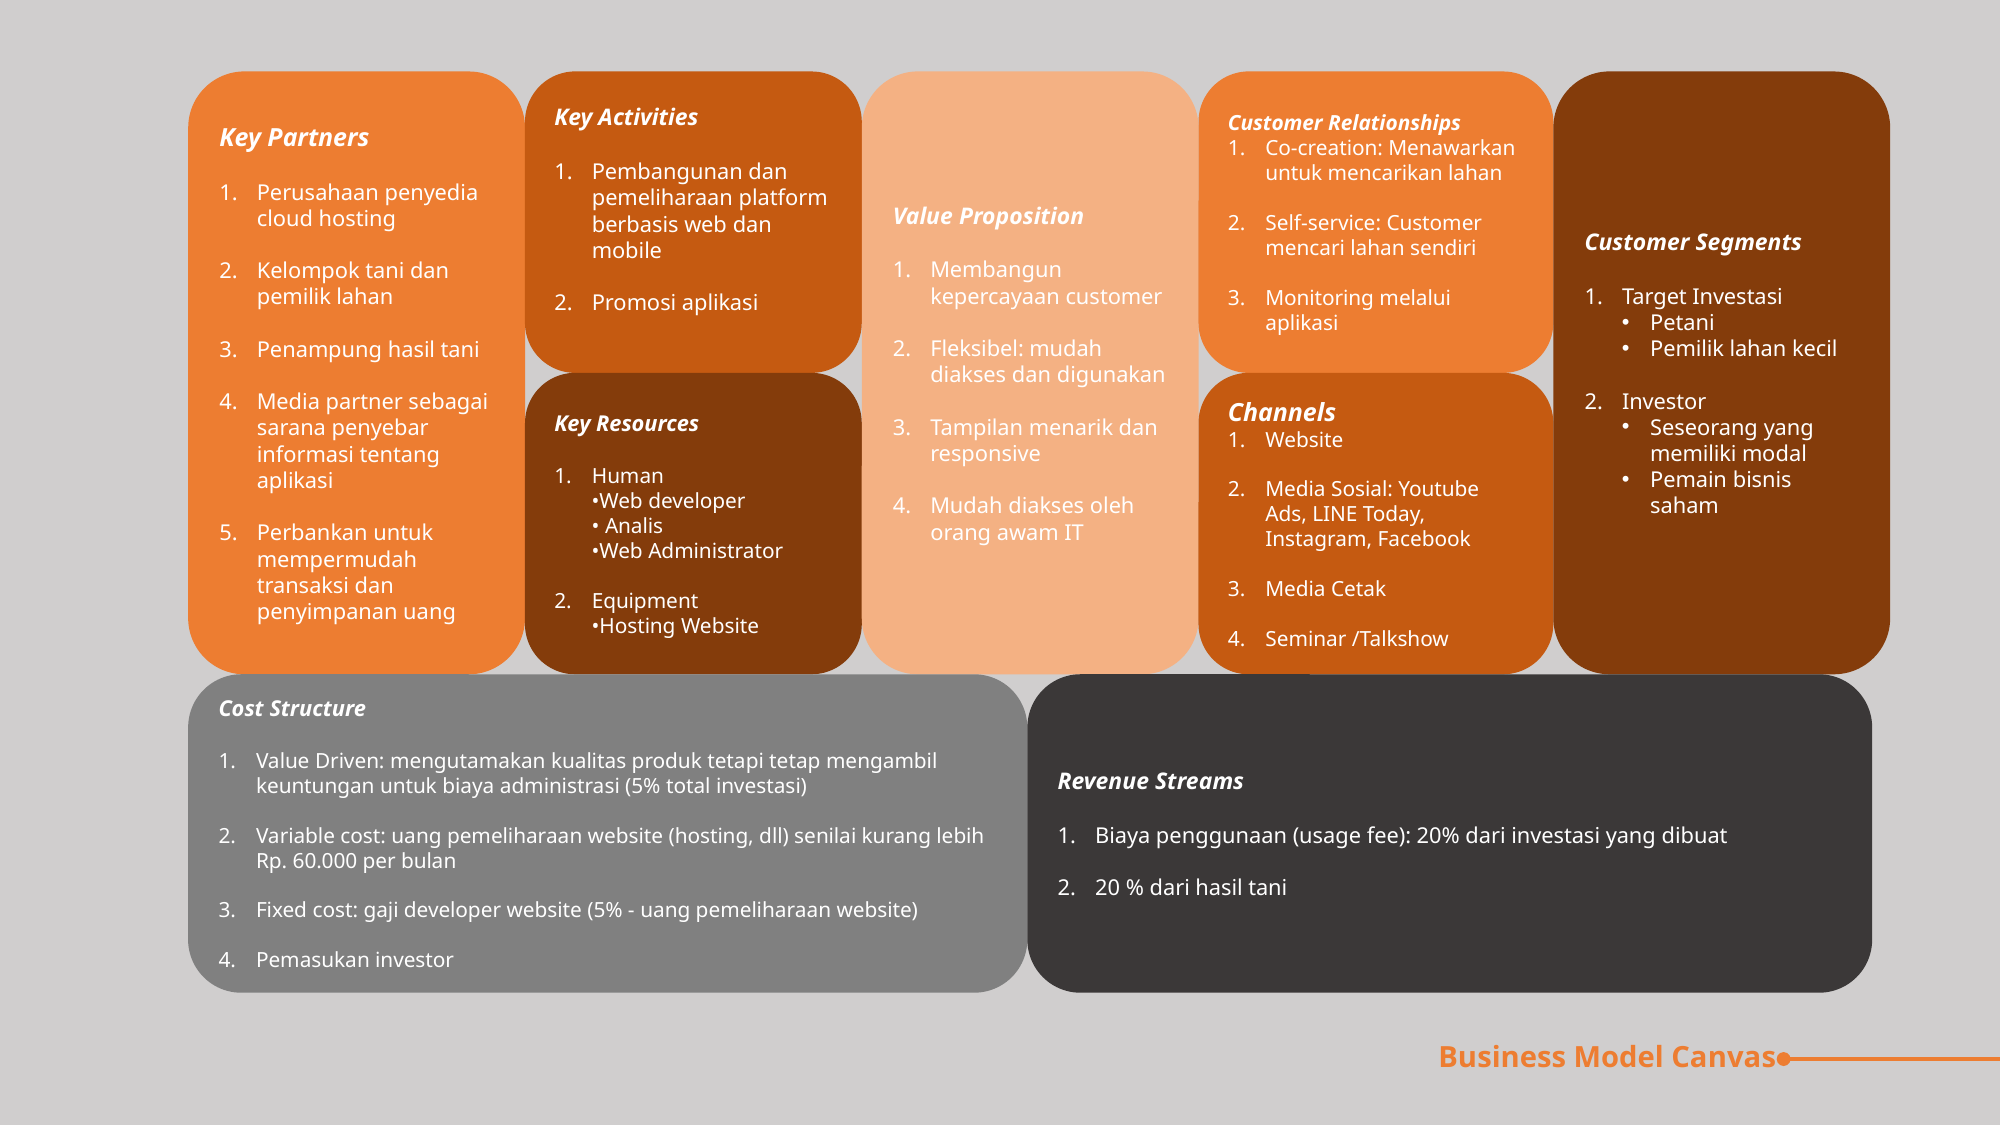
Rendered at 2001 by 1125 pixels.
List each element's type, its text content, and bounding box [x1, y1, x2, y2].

text_box Business Model Canvas [1423, 1019, 1929, 1097]
text_box Customer Relationships Co-creation: Menawarkan untuk mencarikan lahan Self-service: Customer mencari lahan sendiri Monitoring melalui aplikasi [1196, 69, 1554, 373]
text_box Key Partners Perusahaan penyedia cloud hosting Kelompok tani dan pemilik lahan Penampung hasil tani Media partner sebagai sarana penyebar informasi tentang aplikasi Perbankan untuk mempermudah transaksi dan penyimpanan uang [186, 69, 527, 674]
text_box Channels Website Media Sosial: Youtube Ads, LINE Today, Instagram, Facebook Media Cetak Seminar /Talkshow [1196, 371, 1554, 672]
text_box Key Resources Human •Web developer • Analis •Web Administrator Equipment •Hosting Website [523, 371, 862, 672]
text_box Cost Structure Value Driven: mengutamakan kualitas produk tetapi tetap mengambil keuntungan untuk biaya administrasi (5% total investasi) Variable cost: uang pemeliharaan website (hosting, dll) senilai kurang lebih Rp. 60.000 per bulan Fixed cost: gaji developer website (5% - uang pemeliharaan website) Pemasukan investor [186, 672, 1027, 995]
text_box Customer Segments Target Investasi Petani Pemilik lahan kecil Investor Seseorang yang memiliki modal Pemain bisnis saham [1551, 69, 1892, 676]
text_box Key Activities Pembangunan dan pemeliharaan platform berbasis web dan mobile Promosi aplikasi [523, 69, 862, 373]
text_box Value Proposition Membangun kepercayaan customer Fleksibel: mudah diakses dan digunakan Tampilan menarik dan responsive Mudah diakses oleh orang awam IT [860, 69, 1201, 676]
text_box Revenue Streams Biaya penggunaan (usage fee): 20% dari investasi yang dibuat 20 % dari hasil tani [1025, 672, 1874, 995]
